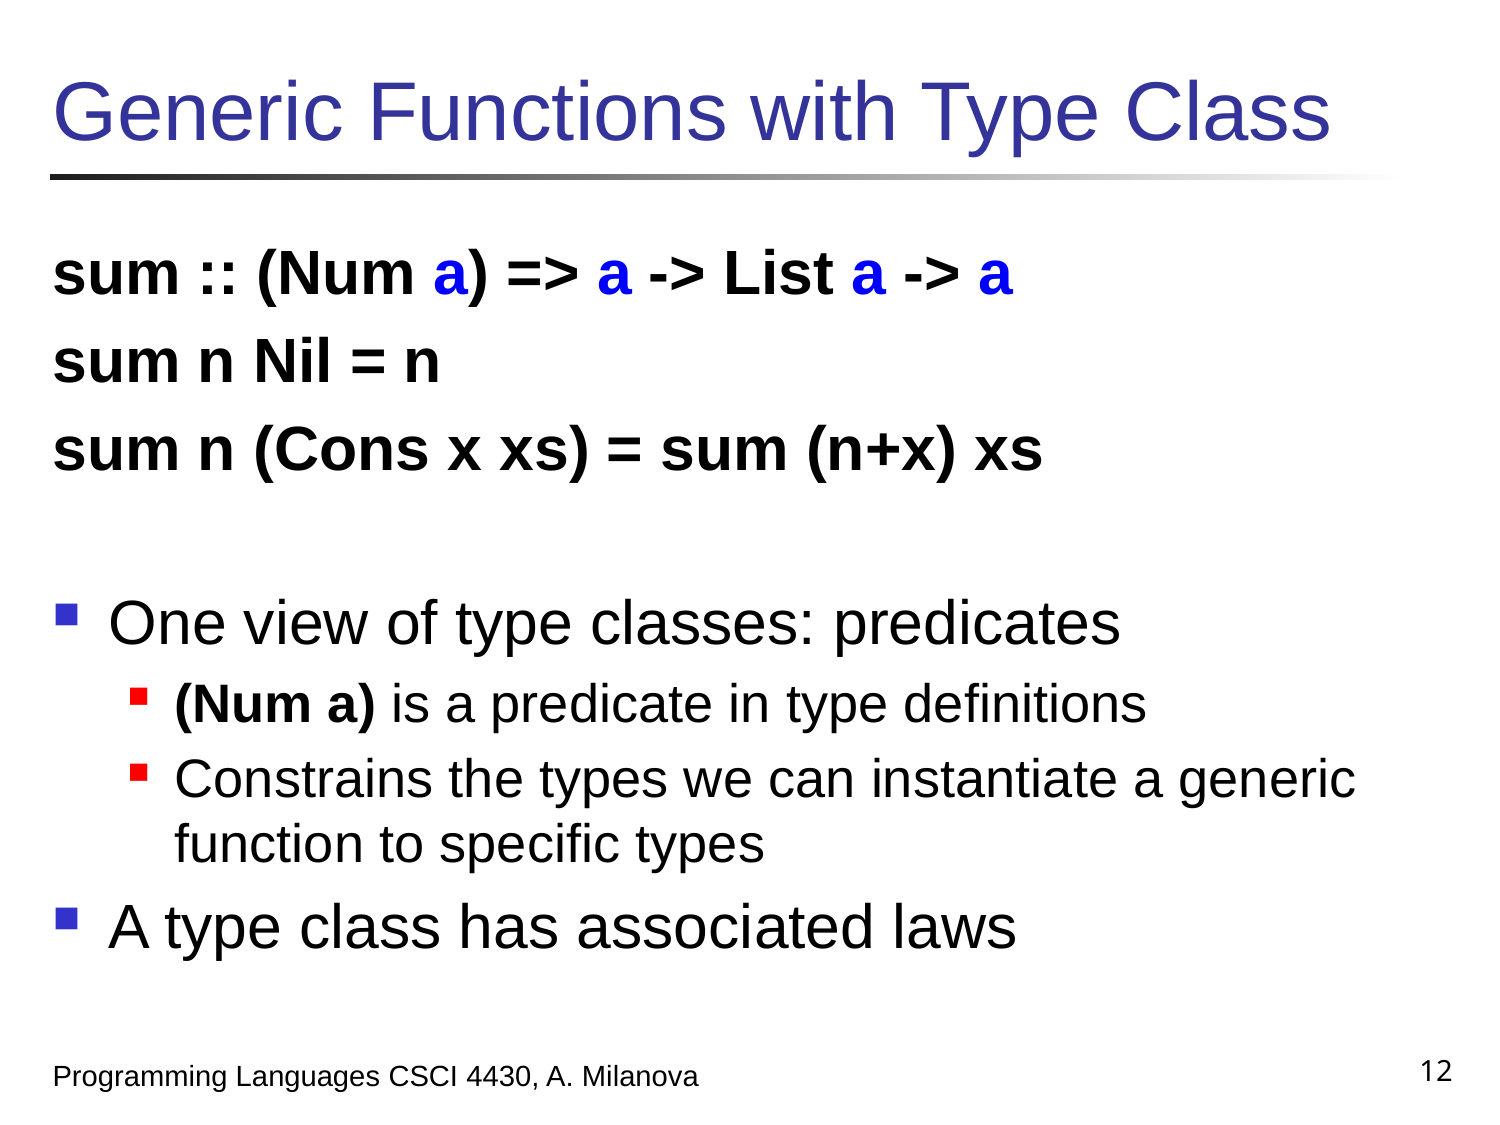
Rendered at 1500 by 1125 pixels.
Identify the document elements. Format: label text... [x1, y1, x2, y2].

title Generic Functions with Type Class [37, 0, 1466, 165]
slide_number 12 [1154, 1023, 1468, 1100]
footer Programming Languages CSCI 4430, A. Milanova [37, 1024, 813, 1101]
list sum :: (Num a) => a -> List a -> a sum n Nil = n sum n (Cons x xs) = sum (n+x) xs One view of type classes: predicates (Num a) is a predicate in type definitions Constrains the types we can instantiate a generic function to specific types A type class has associated laws [37, 224, 1469, 1013]
